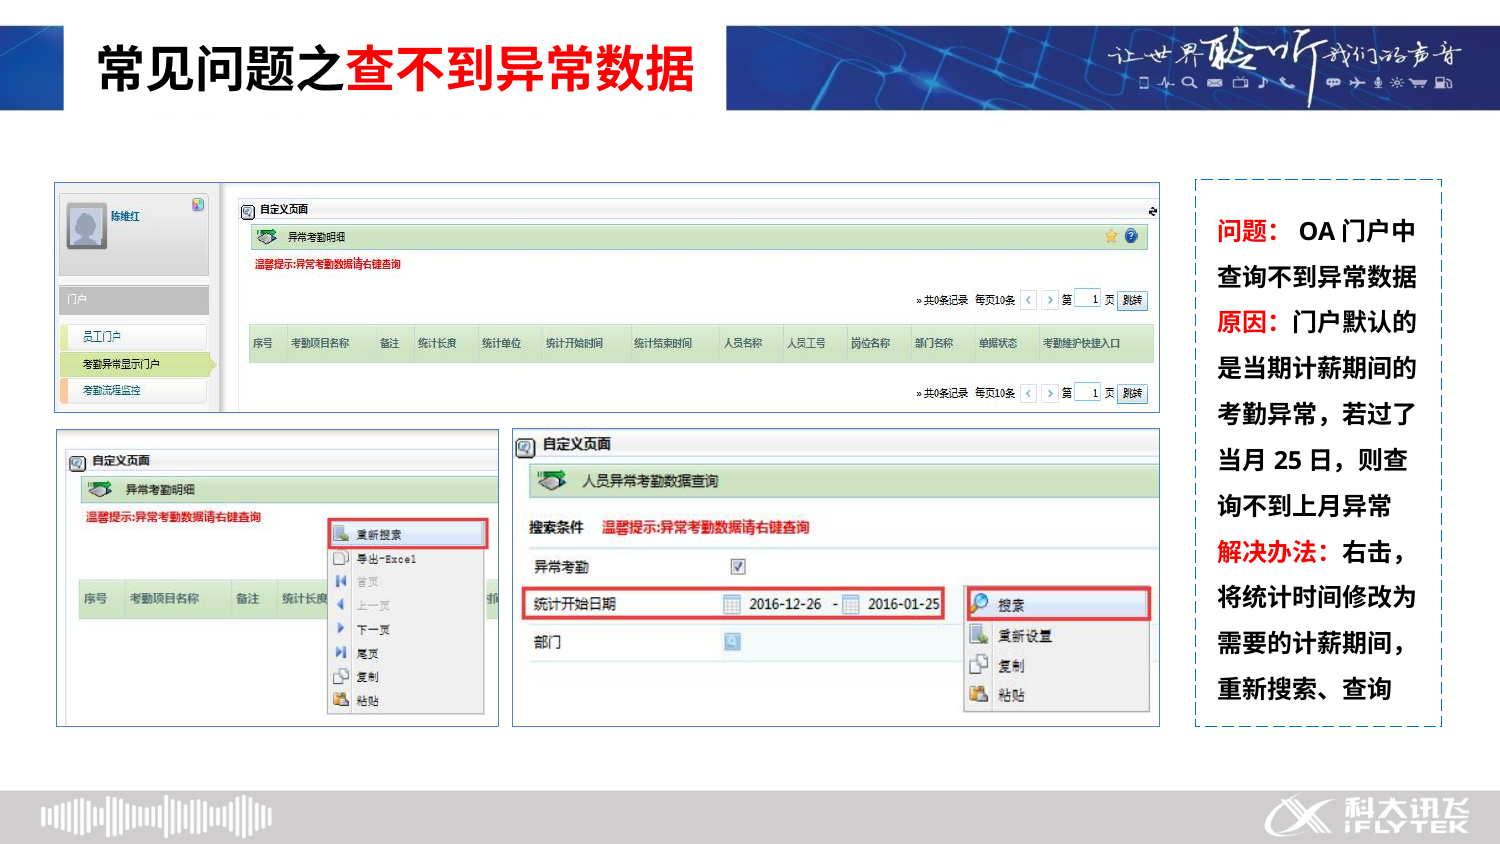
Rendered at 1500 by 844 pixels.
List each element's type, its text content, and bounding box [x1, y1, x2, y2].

text_box [1194, 177, 1444, 729]
title 常见问题之查不到异常数据 [63, 20, 727, 115]
picture [0, 0, 1500, 844]
